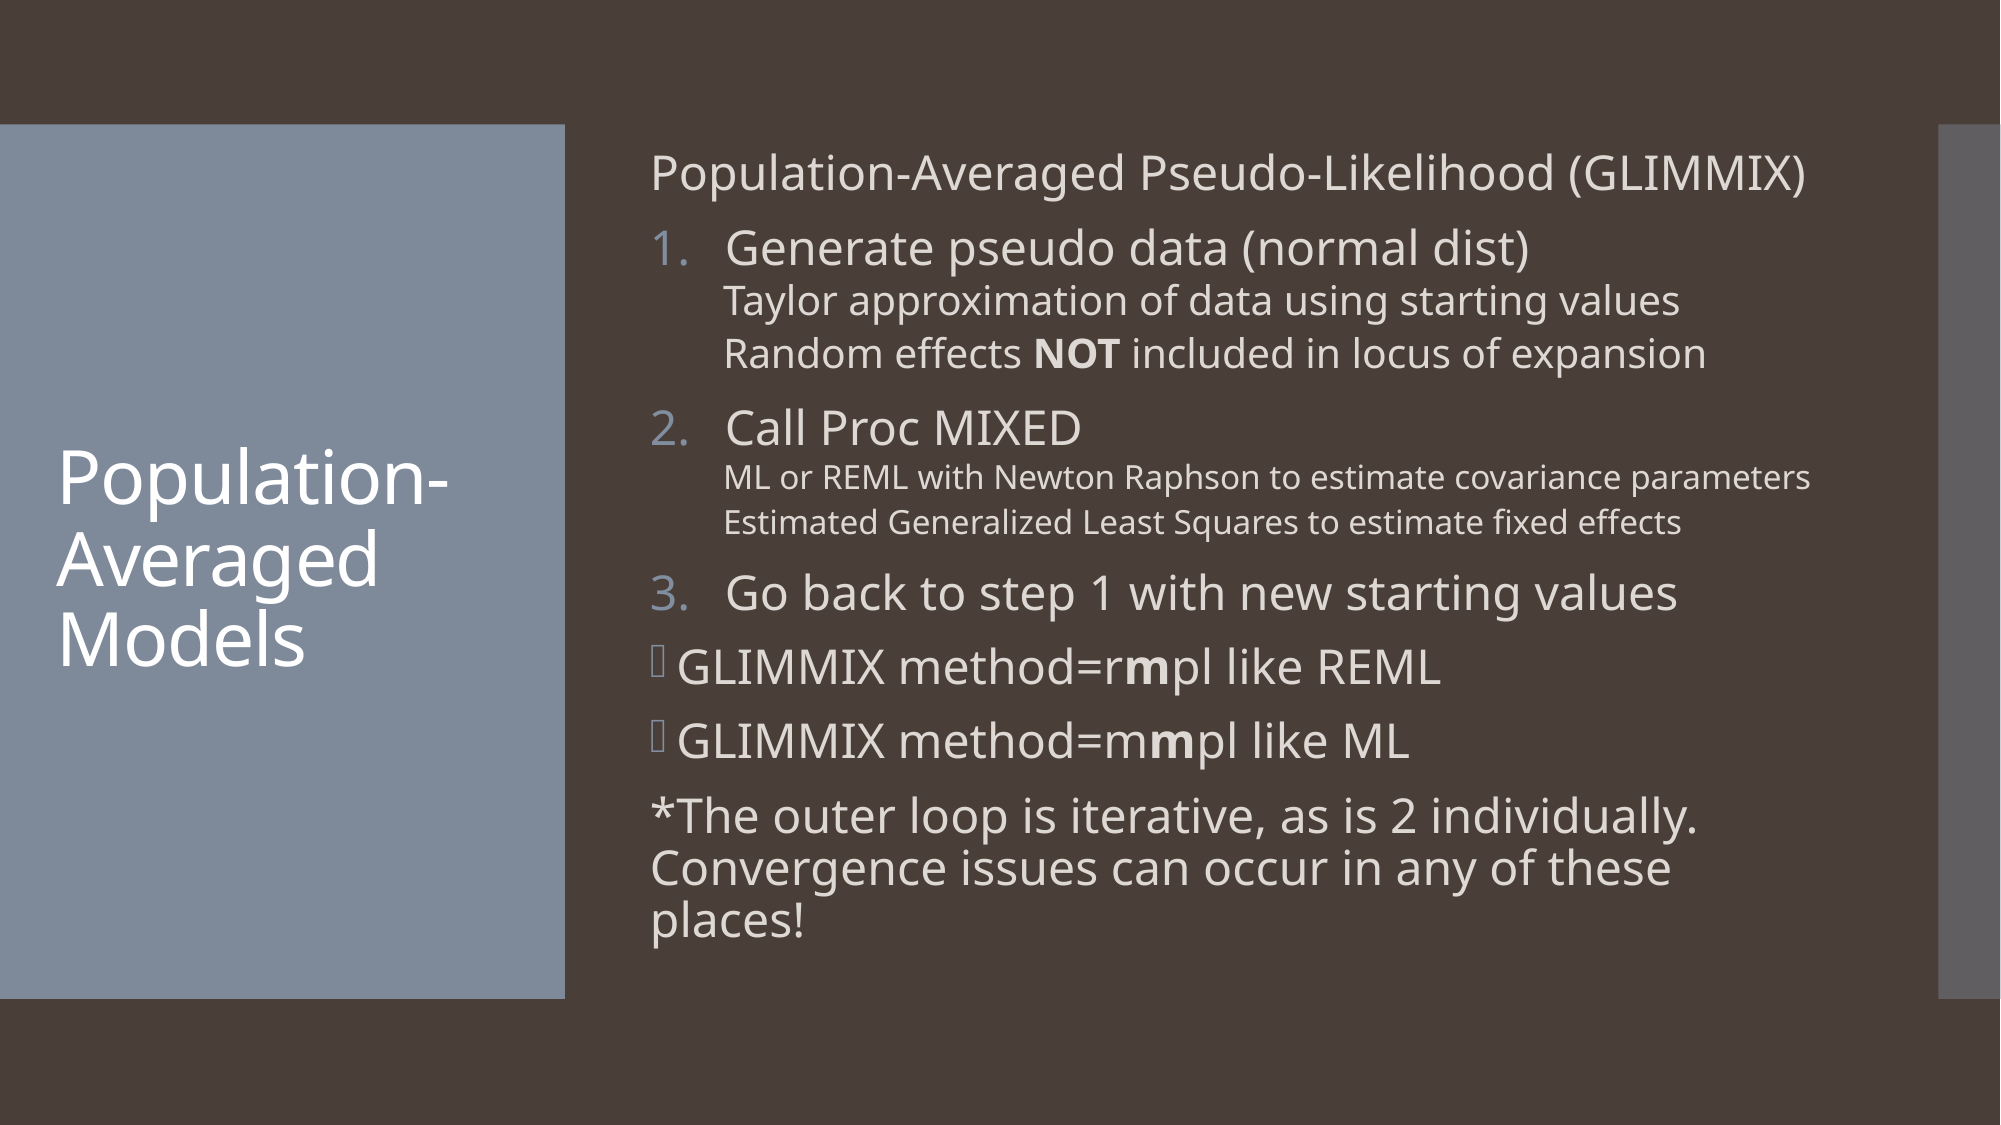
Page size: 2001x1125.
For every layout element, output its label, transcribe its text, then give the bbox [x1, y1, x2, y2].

title Population-Averaged Models [41, 184, 525, 940]
list Population-Averaged Pseudo-Likelihood (GLIMMIX) Generate pseudo data (normal dist) Taylor approximation of data using starting values Random effects NOT included in locus of expansion Call Proc MIXED ML or REML with Newton Raphson to estimate covariance parameters Estimated Generalized Least Squares to estimate fixed effects Go back to step 1 with new starting values GLIMMIX method=rmpl like REML GLIMMIX method=mmpl like ML *The outer loop is iterative, as is 2 individually. Convergence issues can occur in any of these places! [634, 141, 1835, 982]
